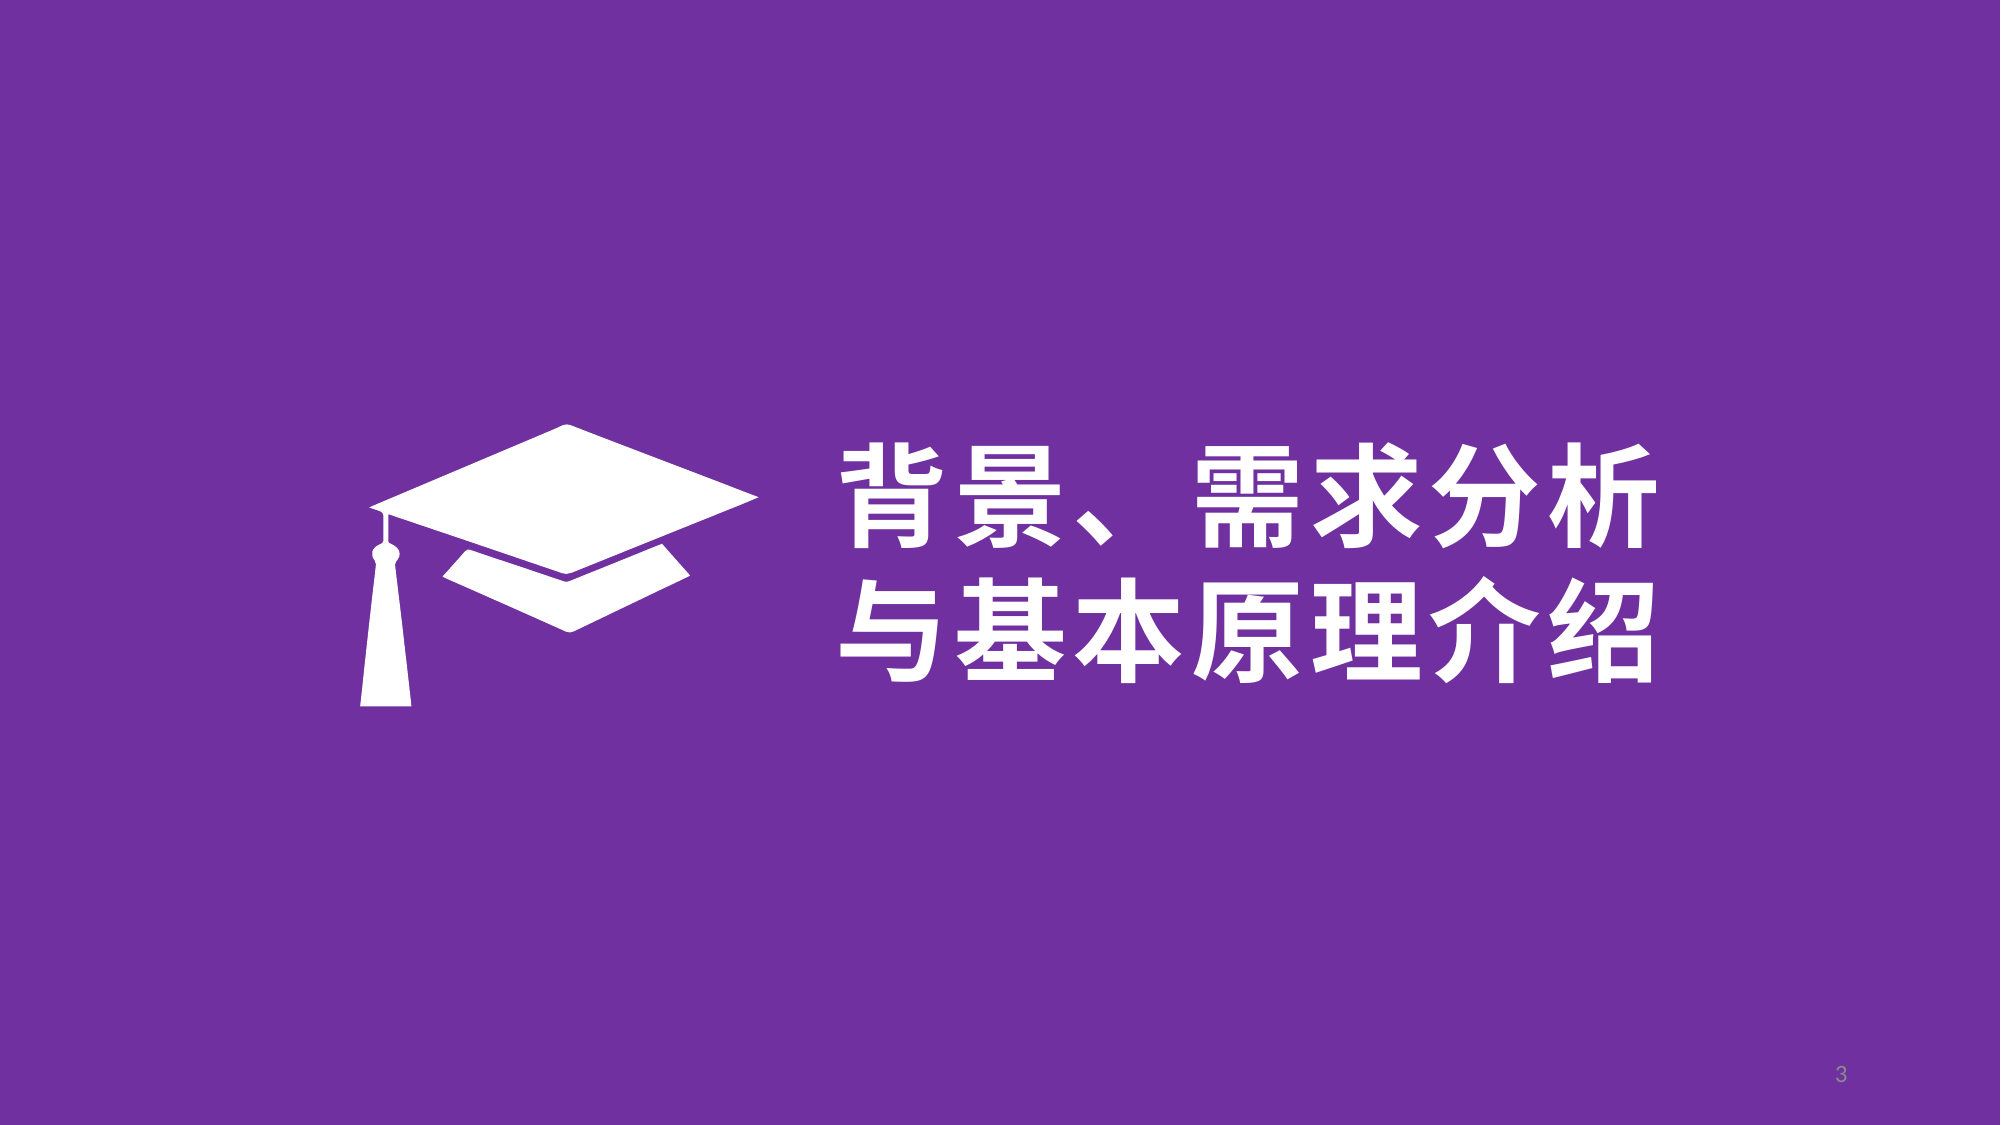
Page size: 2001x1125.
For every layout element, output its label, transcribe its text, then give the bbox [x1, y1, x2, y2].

slide_number 3 [1412, 1042, 1863, 1103]
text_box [360, 418, 1688, 707]
